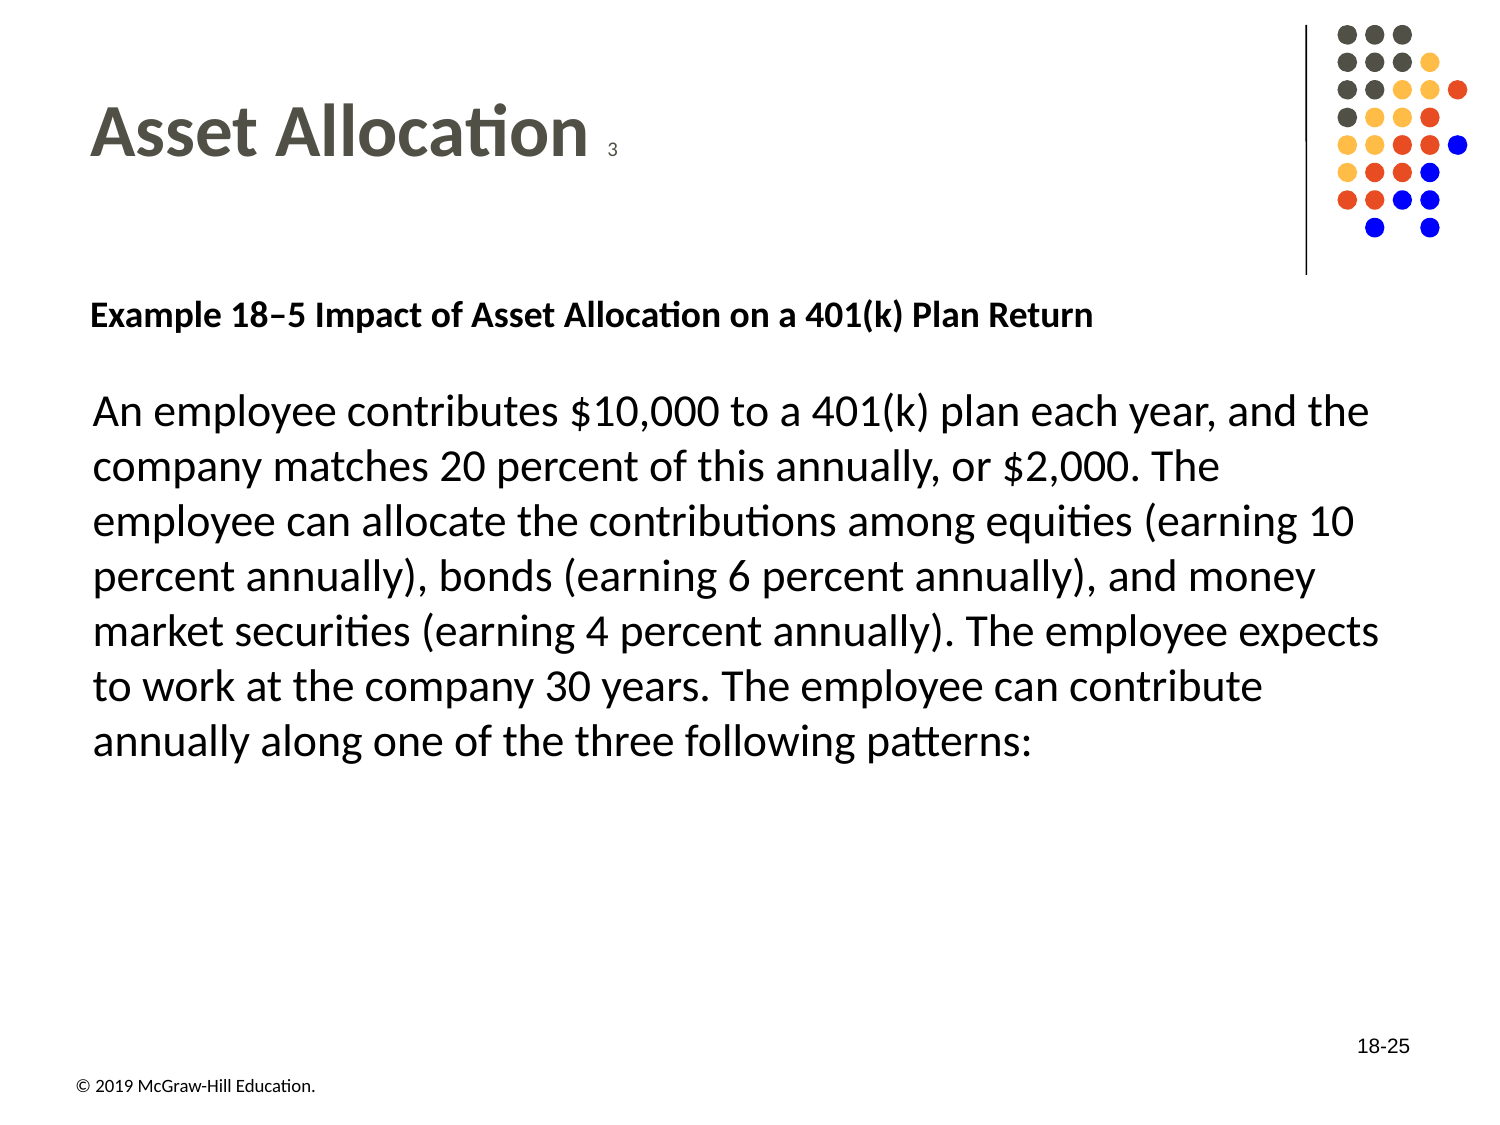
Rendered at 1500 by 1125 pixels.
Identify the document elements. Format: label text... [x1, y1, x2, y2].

title Asset Allocation 3 [75, 66, 1313, 187]
slide_number 18-25 [1074, 1025, 1425, 1100]
list Example 18–5 Impact of Asset Allocation on a 401(k) Plan Return [75, 282, 1425, 348]
list An employee contributes $10,000 to a 401(k) plan each year, and the company matches 20 percent of this annually, or $2,000. The employee can allocate the contributions among equities (earning 10 percent annually), bonds (earning 6 percent annually), and money market securities (earning 4 percent annually). The employee expects to work at the company 30 years. The employee can contribute annually along one of the three following patterns: [77, 373, 1425, 822]
